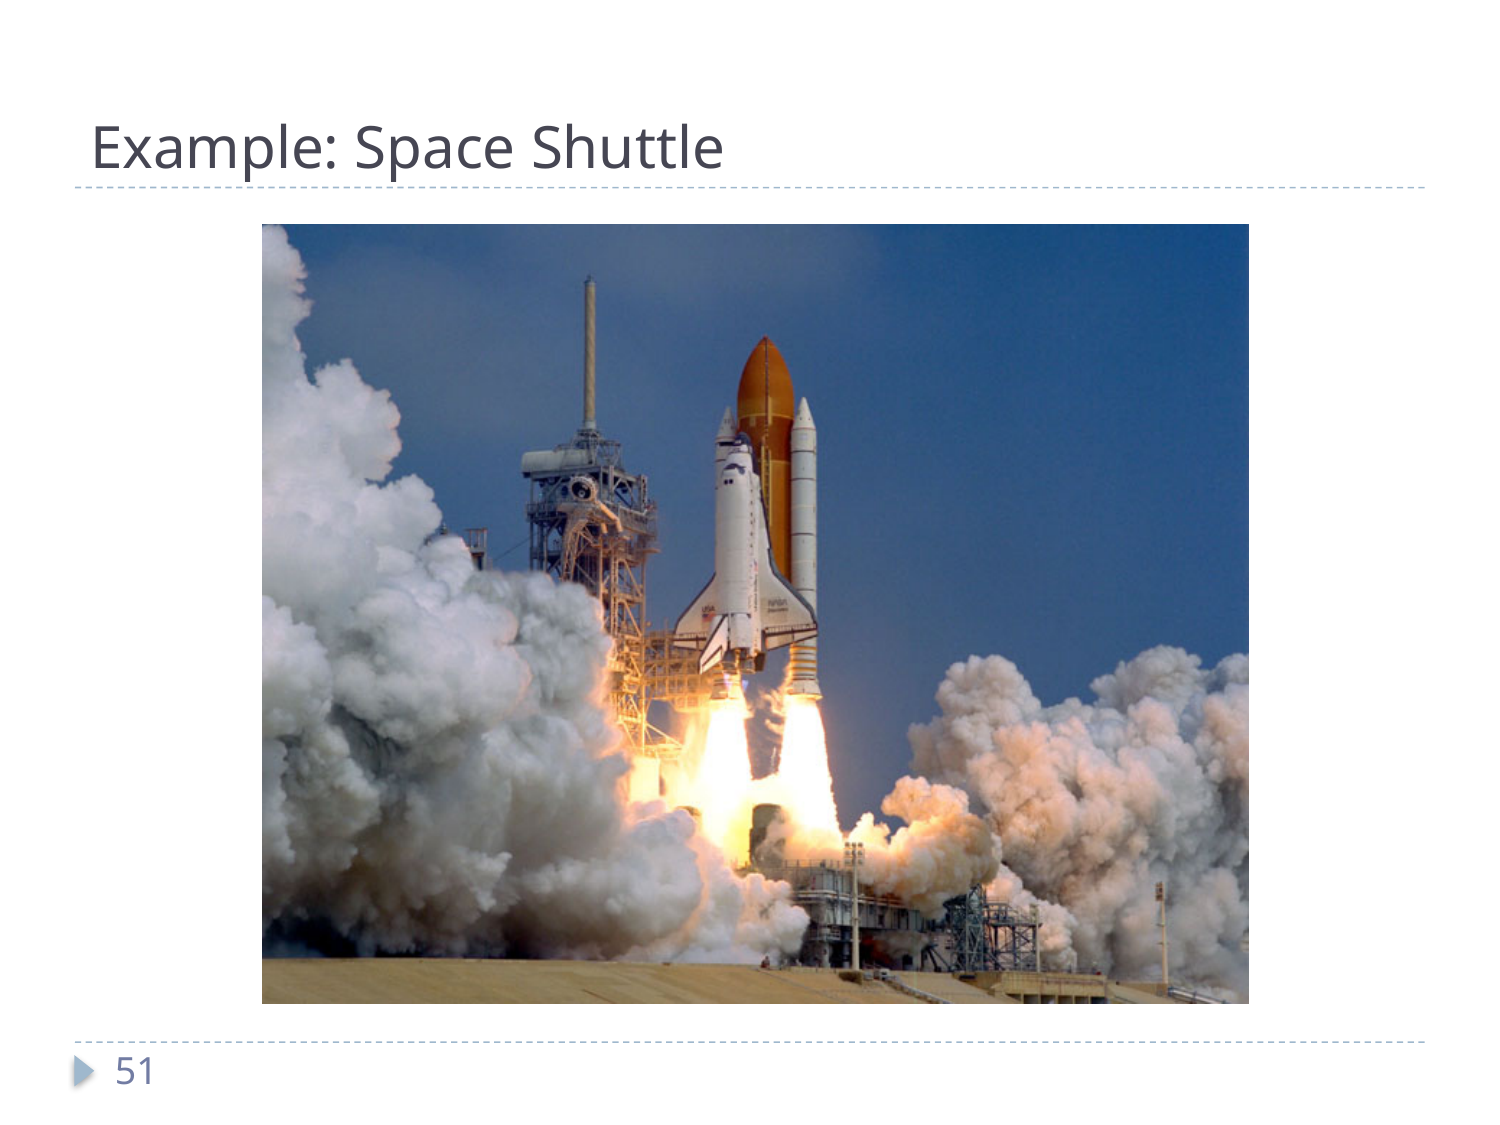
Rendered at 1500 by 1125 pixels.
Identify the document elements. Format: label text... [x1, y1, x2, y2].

title Example: Space Shuttle [74, 24, 1426, 188]
slide_number 51 [99, 1042, 450, 1103]
picture [262, 224, 1249, 1004]
